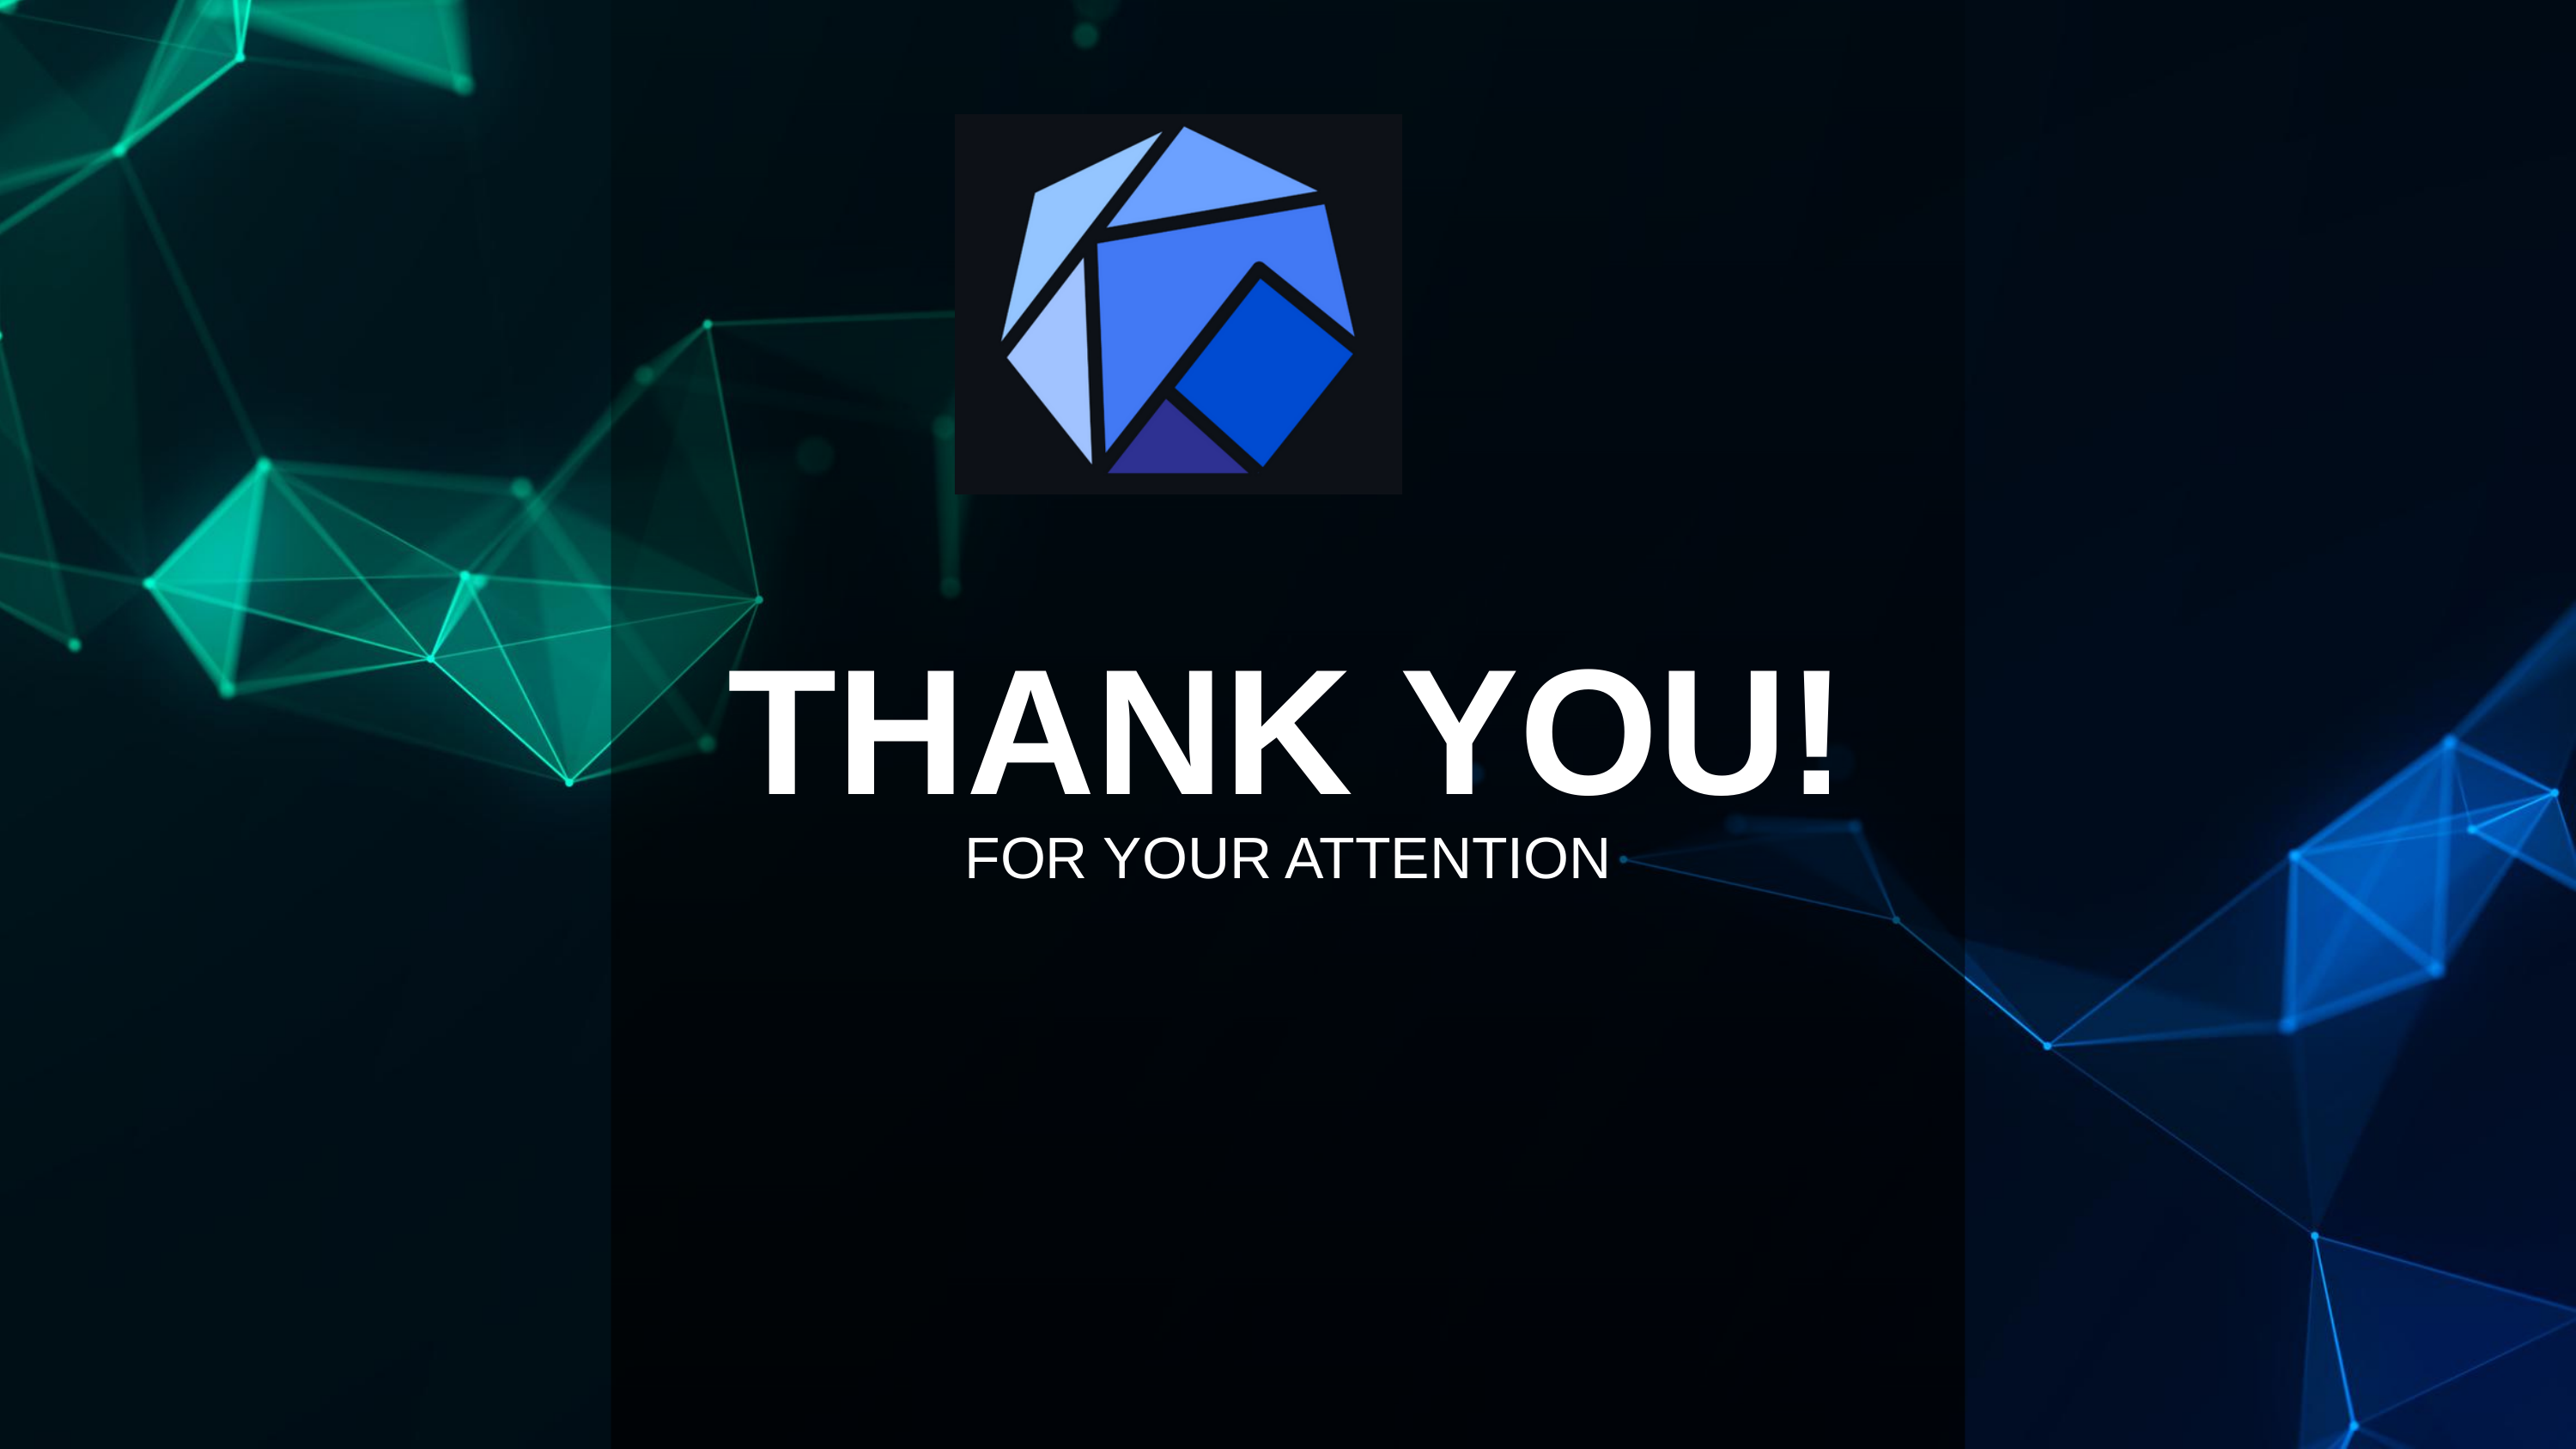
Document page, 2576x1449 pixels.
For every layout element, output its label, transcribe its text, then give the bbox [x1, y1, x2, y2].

text_box [955, 114, 1403, 494]
text_box FOR YOUR ATTENTION [738, 830, 1838, 891]
text_box THANK YOU! [654, 587, 1921, 830]
text_box [0, 0, 611, 1449]
text_box [611, 0, 1965, 1449]
text_box [1965, 0, 2576, 1449]
